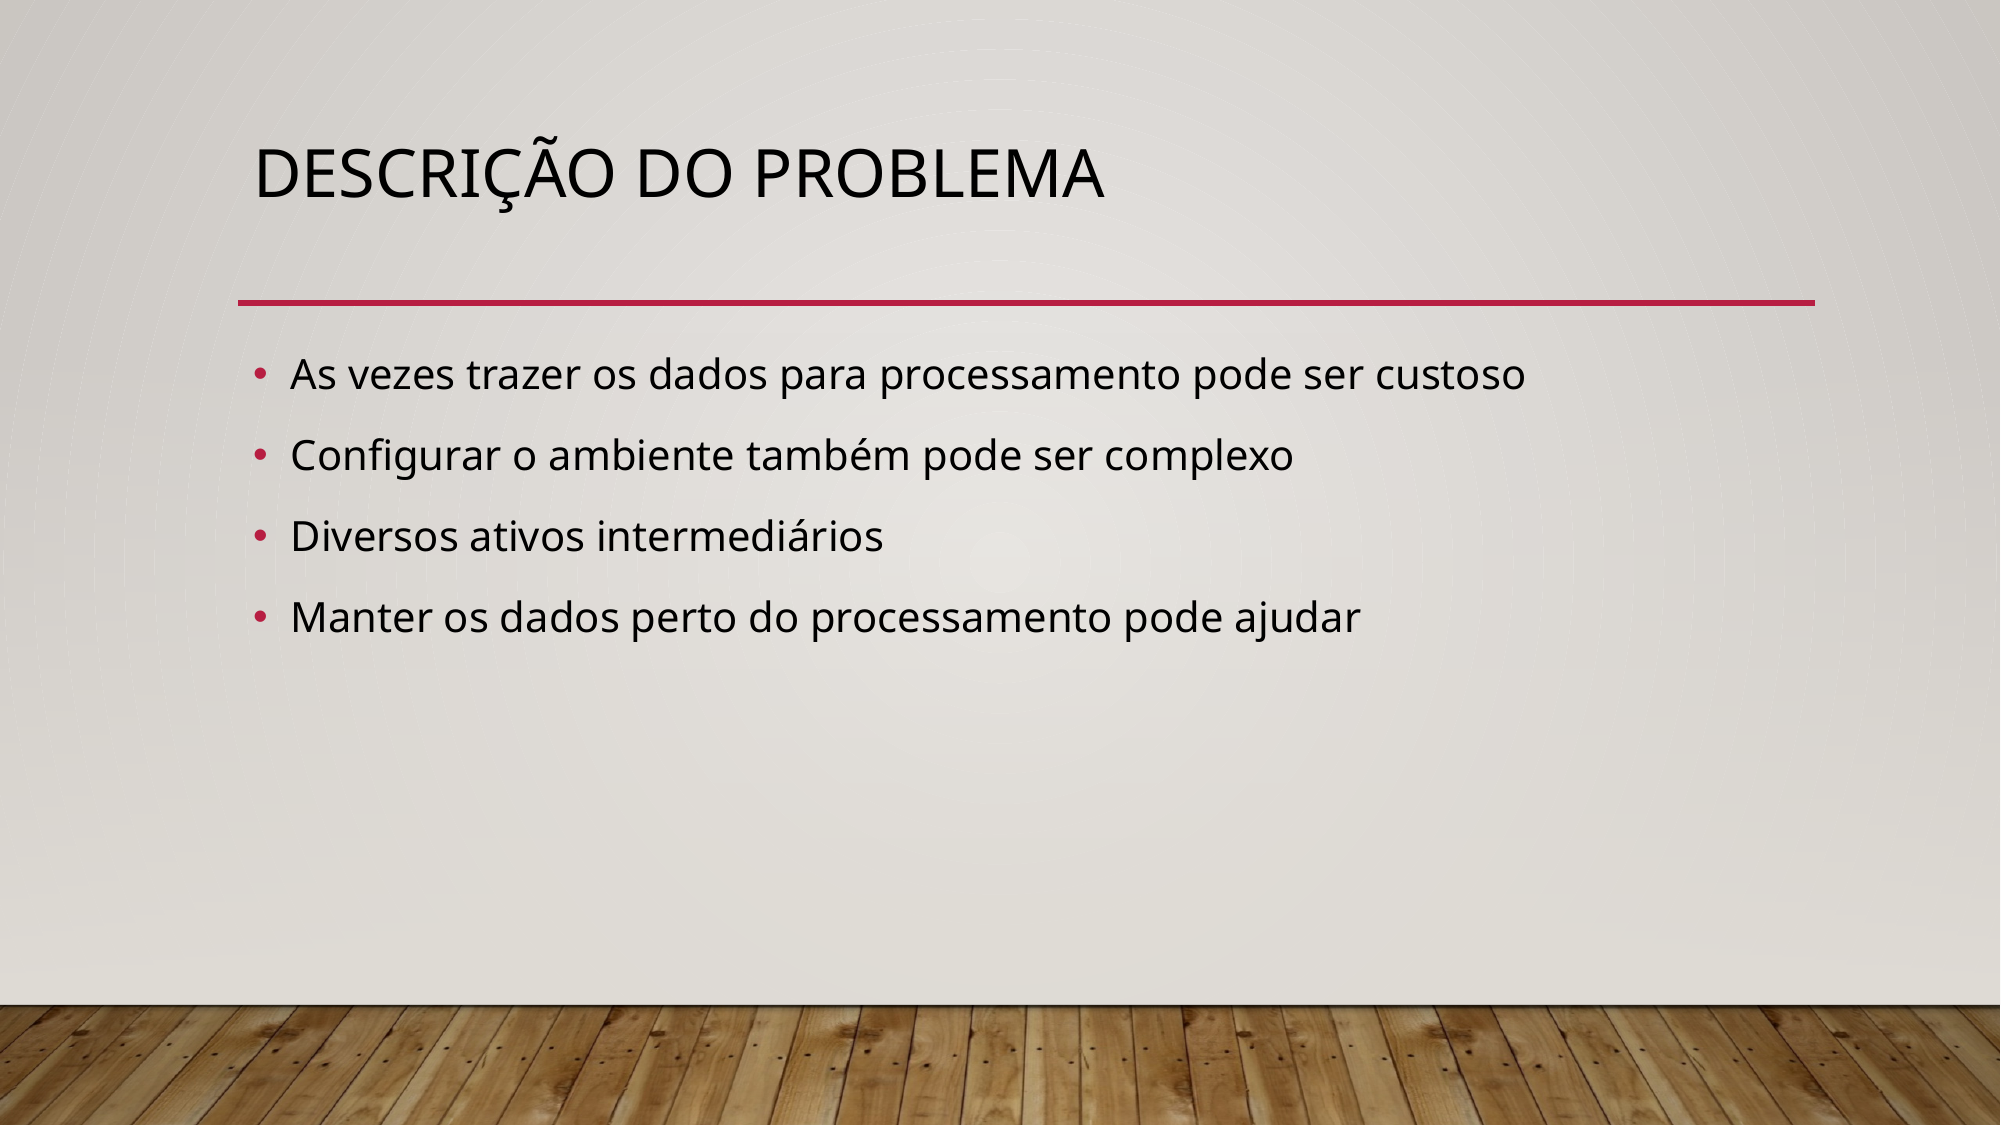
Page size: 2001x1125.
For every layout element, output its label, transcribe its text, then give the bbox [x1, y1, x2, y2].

list As vezes trazer os dados para processamento pode ser custoso Configurar o ambiente também pode ser complexo Diversos ativos intermediários Manter os dados perto do processamento pode ajudar [238, 330, 1814, 897]
title Descrição do problema [238, 131, 1814, 305]
picture [0, 1005, 2000, 1125]
